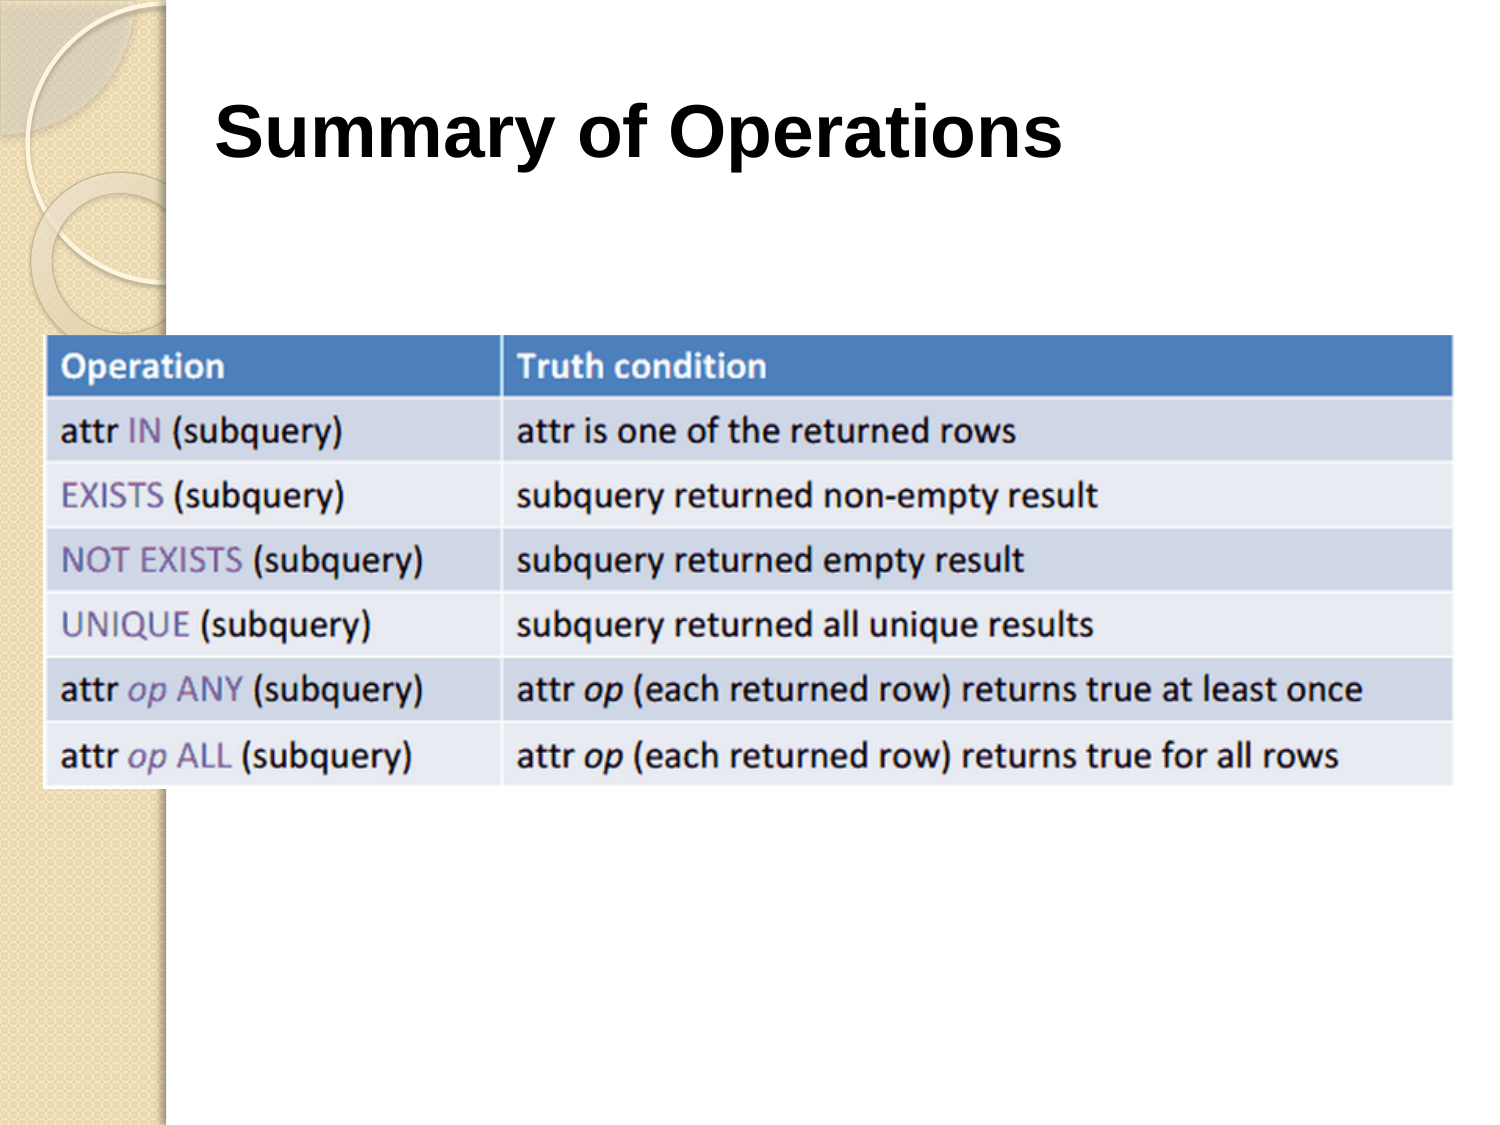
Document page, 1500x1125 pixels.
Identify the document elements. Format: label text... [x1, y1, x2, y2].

title Summary of Operations [199, 0, 1500, 188]
picture [43, 335, 1457, 790]
